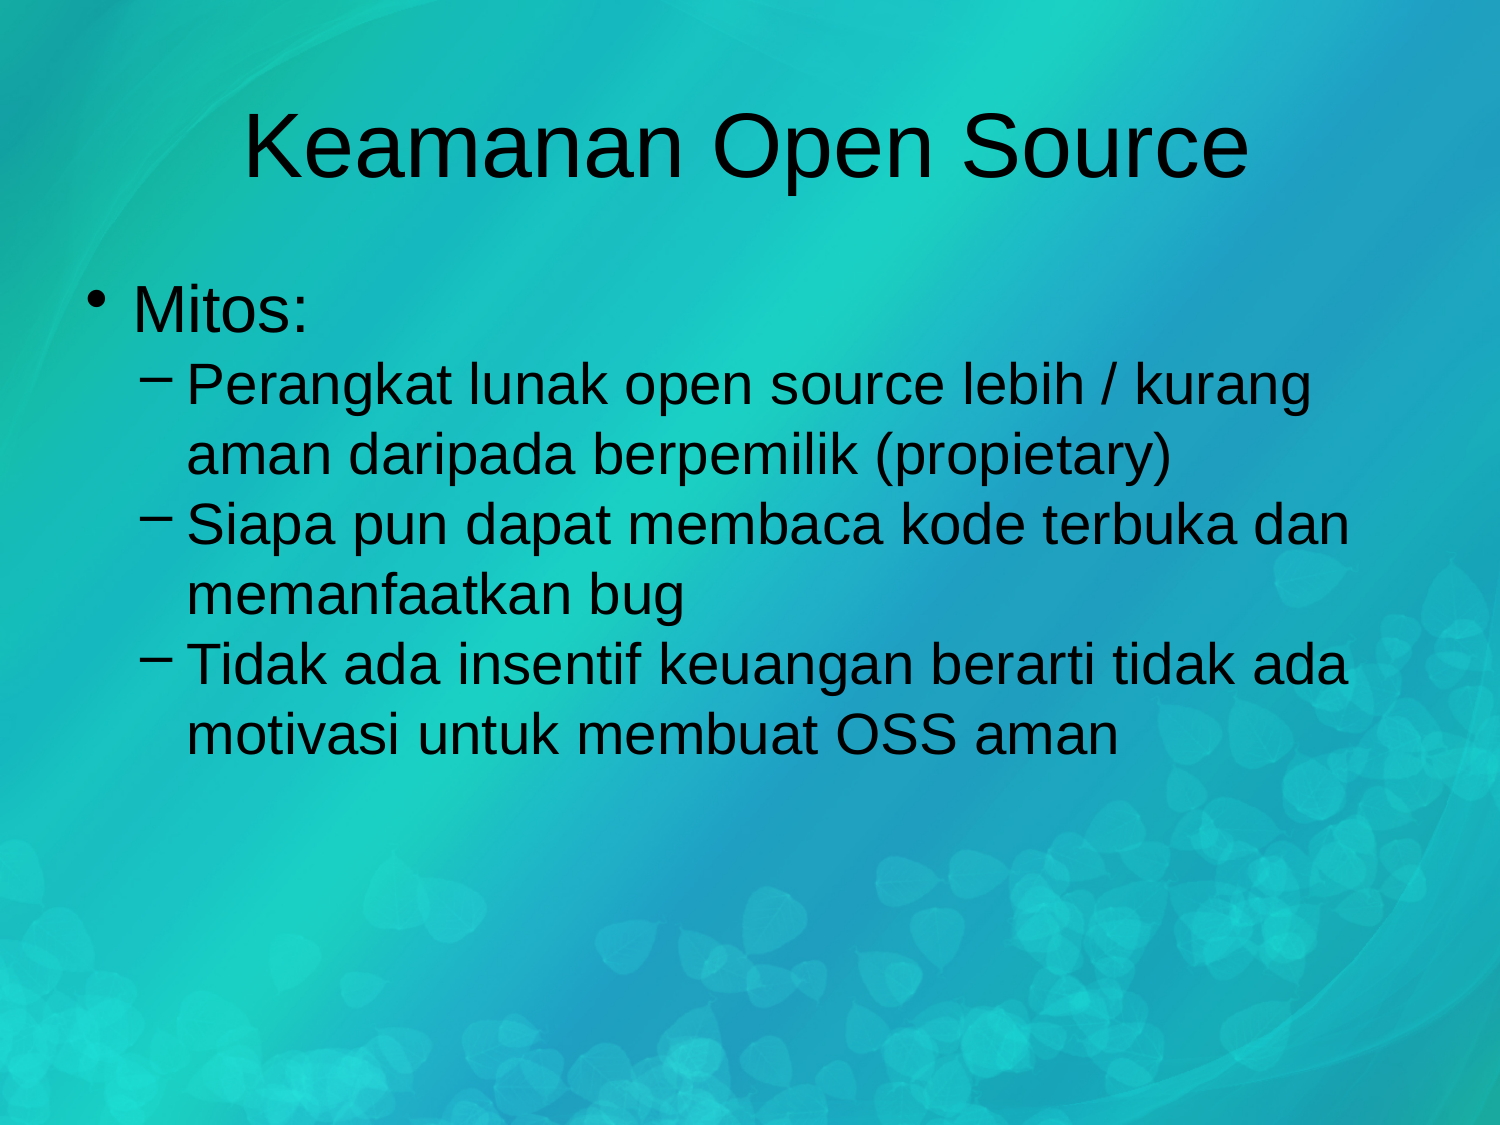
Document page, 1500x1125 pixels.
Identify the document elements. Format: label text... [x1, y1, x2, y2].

title Keamanan Open Source [70, 47, 1425, 236]
list Mitos: Perangkat lunak open source lebih / kurang aman daripada berpemilik (propietary) Siapa pun dapat membaca kode terbuka dan memanfaatkan bug Tidak ada insentif keuangan berarti tidak ada motivasi untuk membuat OSS aman [70, 258, 1425, 1001]
picture [0, 0, 1500, 1125]
